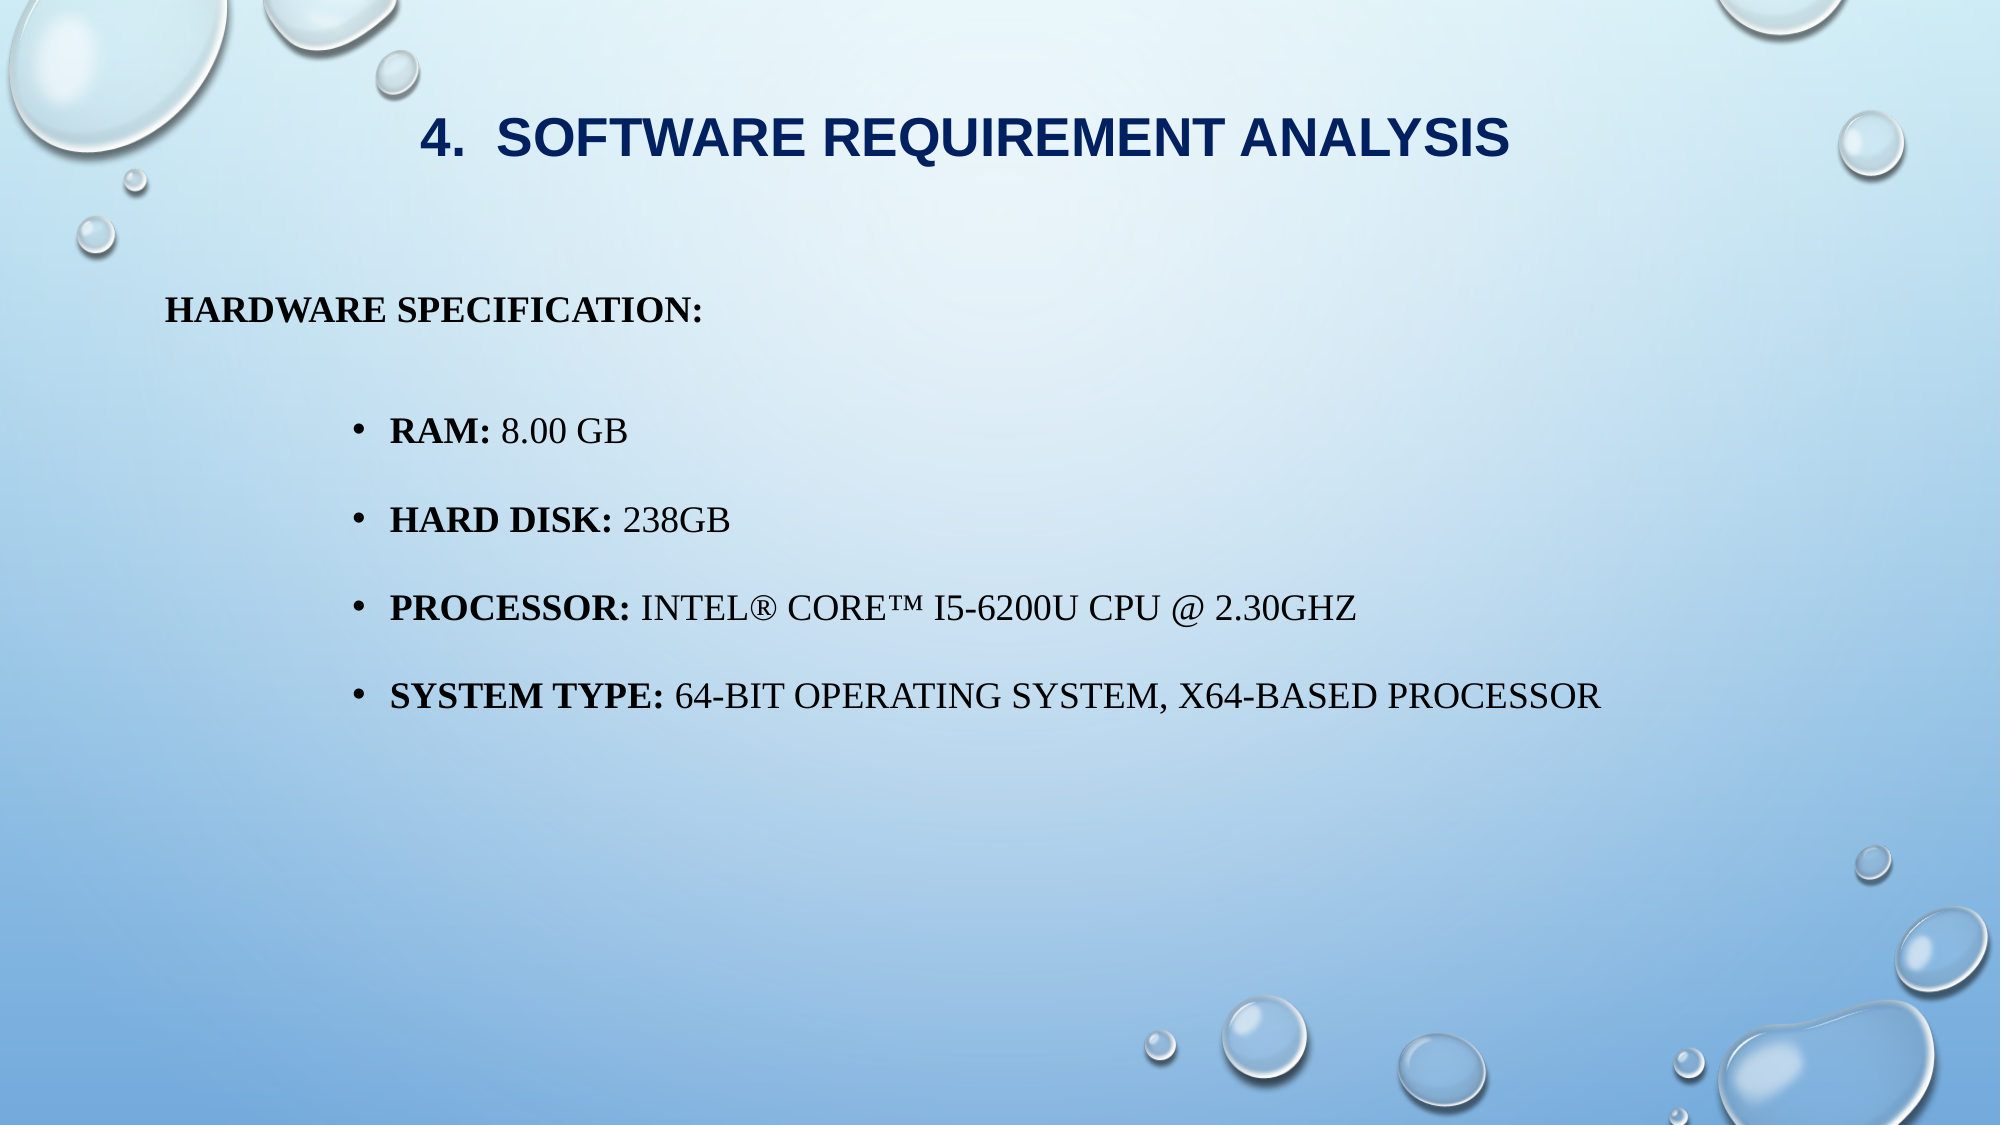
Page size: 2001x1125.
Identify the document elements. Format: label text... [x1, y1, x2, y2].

title 4. Software Requirement Analysis [132, 101, 1800, 227]
picture [0, 0, 2000, 1125]
list Hardware Specification: RAM: 8.00 GB Hard Disk: 238Gb Processor: Intel® Core™ i5-6200U CPU @ 2.30GHz System Type: 64-bit operating system, x64-based processor [149, 226, 1850, 1104]
